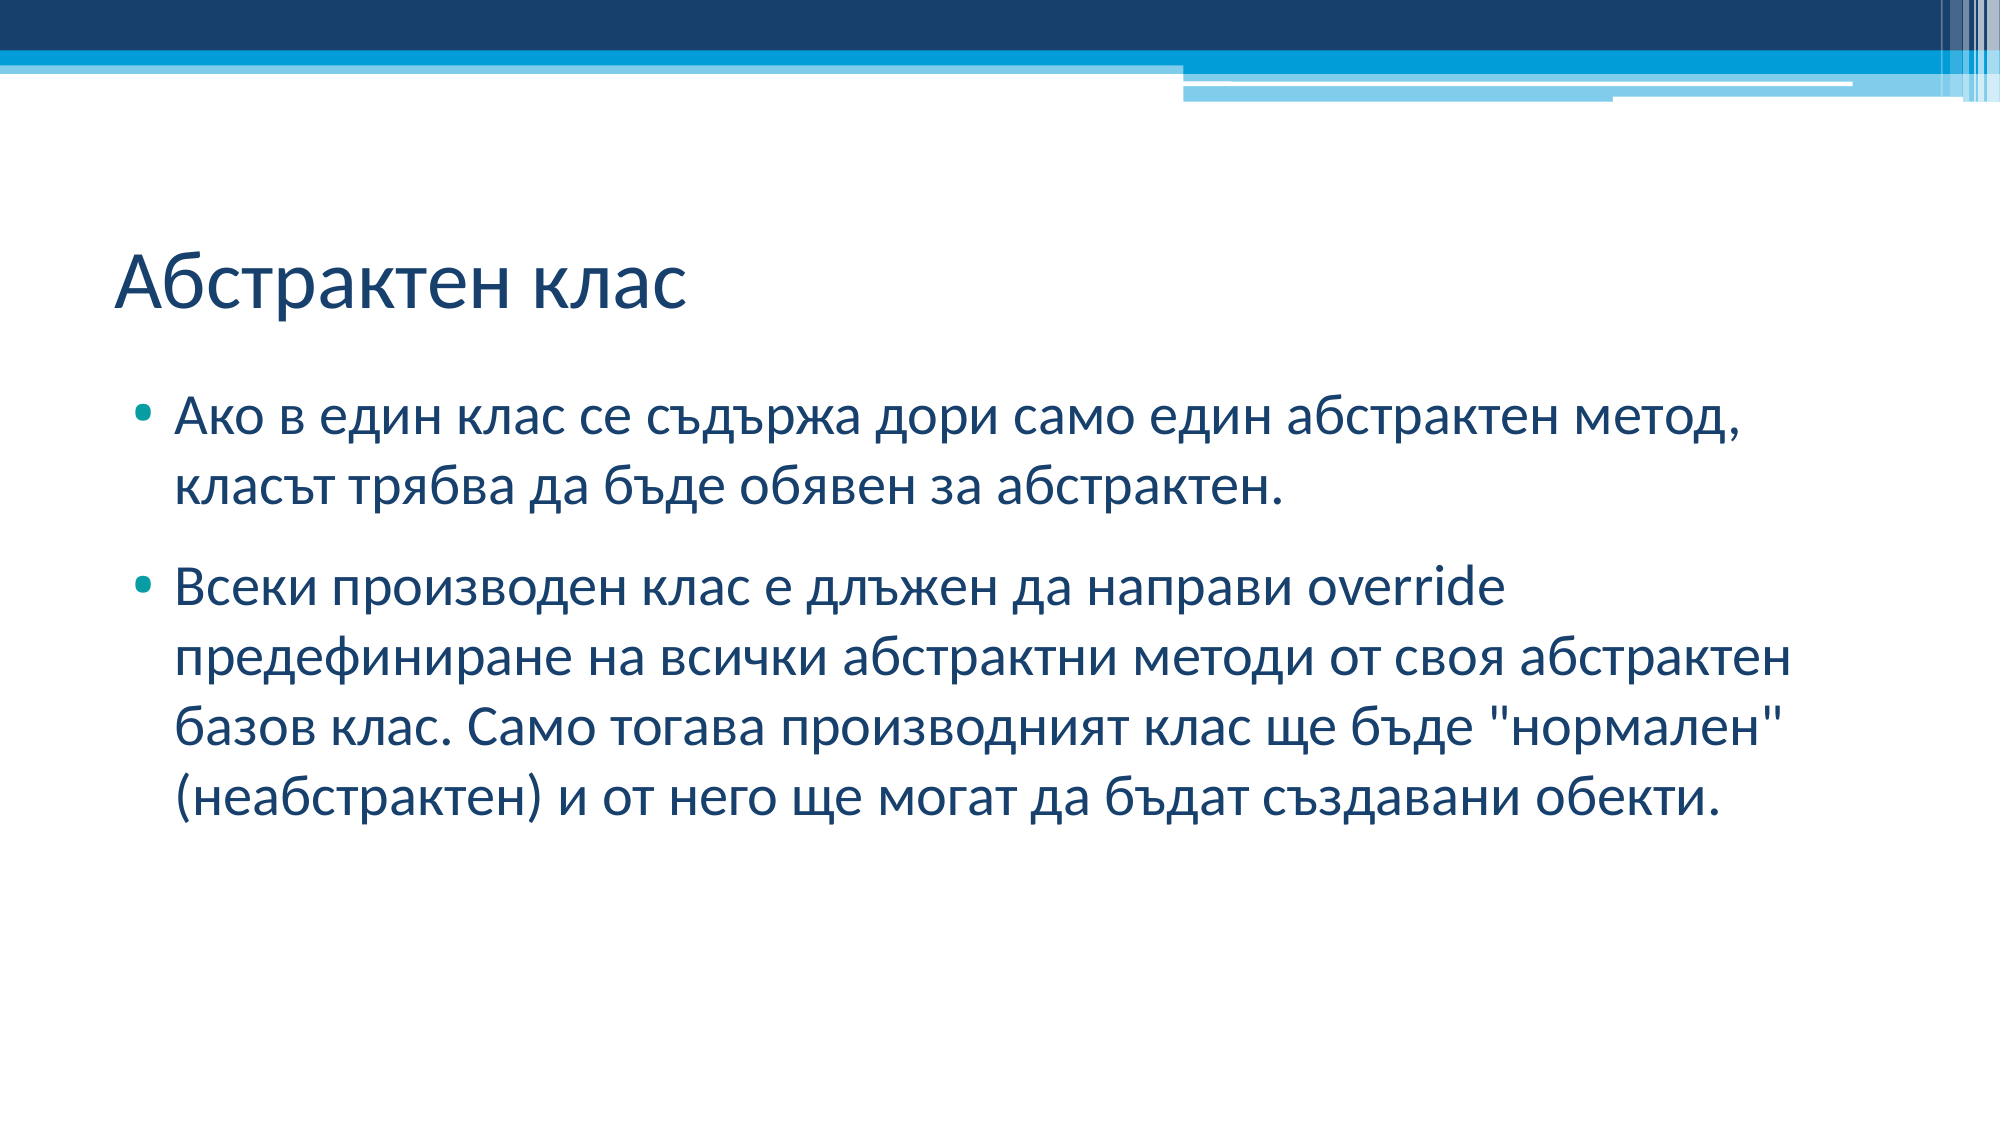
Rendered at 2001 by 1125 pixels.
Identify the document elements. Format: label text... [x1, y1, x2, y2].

title Абстрактен клас [99, 187, 1900, 363]
list Ако в един клас се съдържа дори само един абстрактен метод, класът трябва да бъде обявен за абстрактен. Всеки производен клас е длъжен да направи override предефиниране на всички абстрактни методи от своя абстрактен базов клас. Само тогава производният клас ще бъде "нормален" (неабстрактен) и от него ще могат да бъдат създавани обекти. [99, 368, 1900, 1079]
